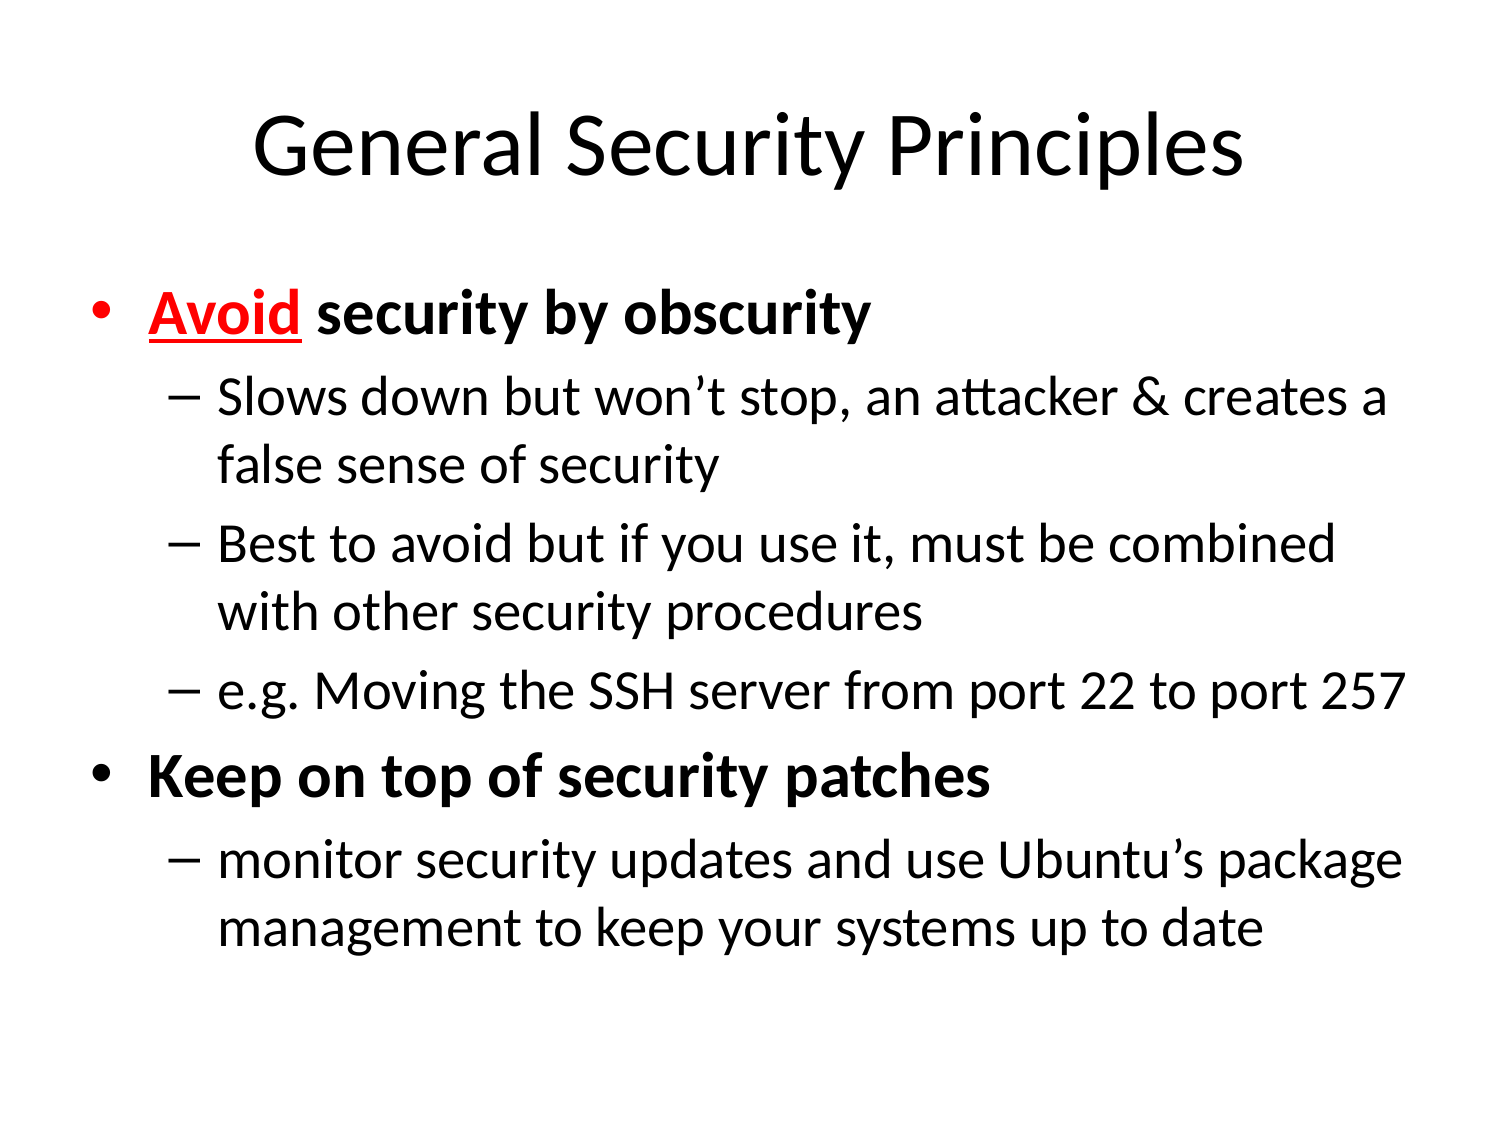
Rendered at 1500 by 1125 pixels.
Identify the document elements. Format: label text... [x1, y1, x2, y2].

list Avoid security by obscurity Slows down but won’t stop, an attacker & creates a false sense of security Best to avoid but if you use it, must be combined with other security procedures e.g. Moving the SSH server from port 22 to port 257 Keep on top of security patches monitor security updates and use Ubuntu’s package management to keep your systems up to date [75, 262, 1425, 1005]
title General Security Principles [75, 45, 1425, 233]
